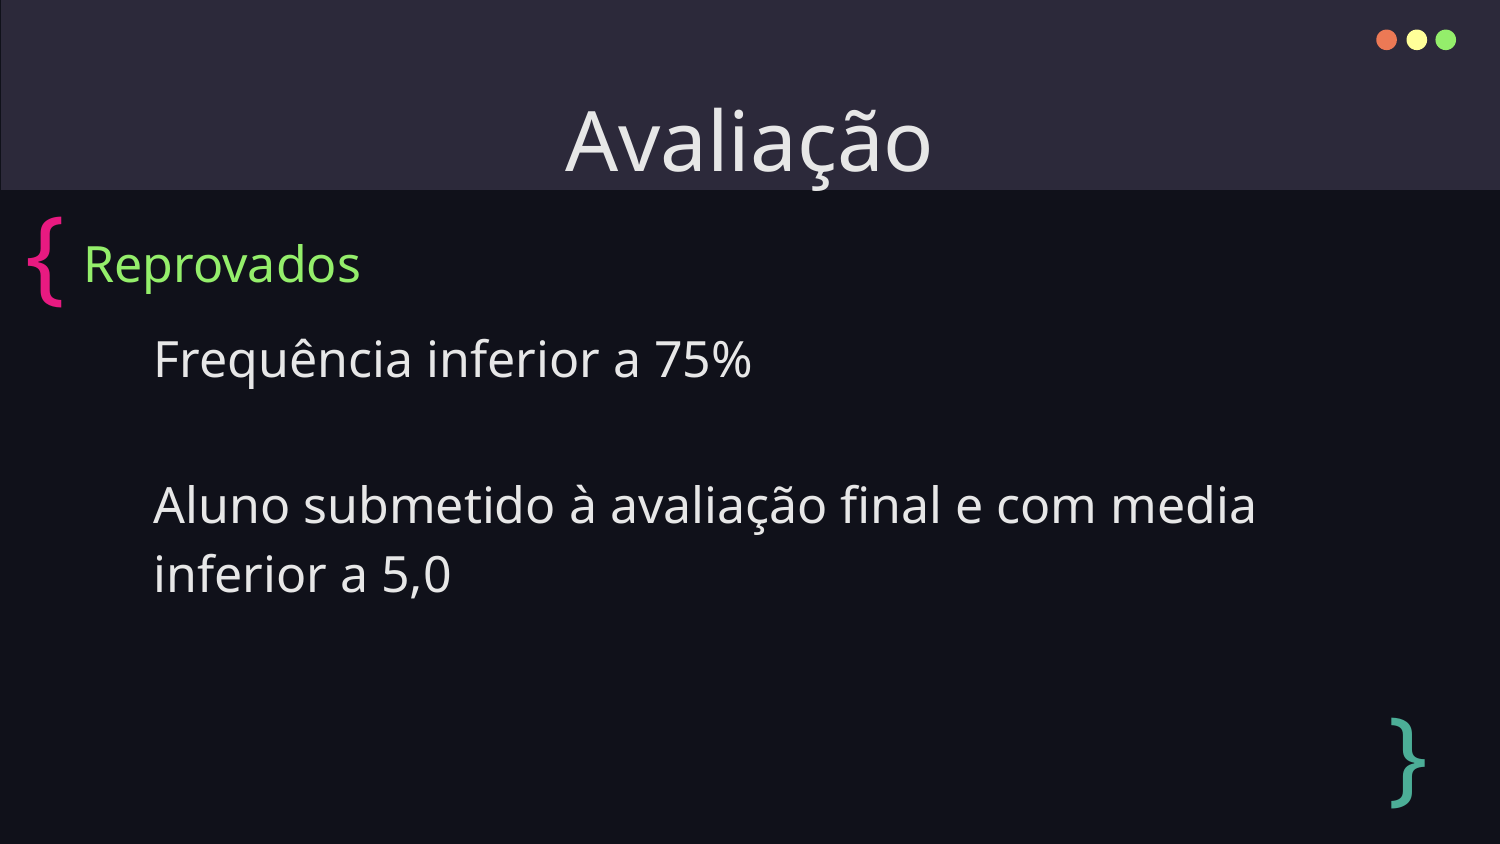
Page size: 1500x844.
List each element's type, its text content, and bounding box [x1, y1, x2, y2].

title Avaliação [118, 72, 1382, 167]
text_box Aluno submetido à avaliação final e com media inferior a 5,0 [138, 449, 1459, 590]
text_box Frequência inferior a 75% [138, 303, 1434, 444]
text_box Reprovados [68, 216, 728, 308]
text_box { [10, 172, 127, 316]
text_box } [1373, 688, 1459, 814]
